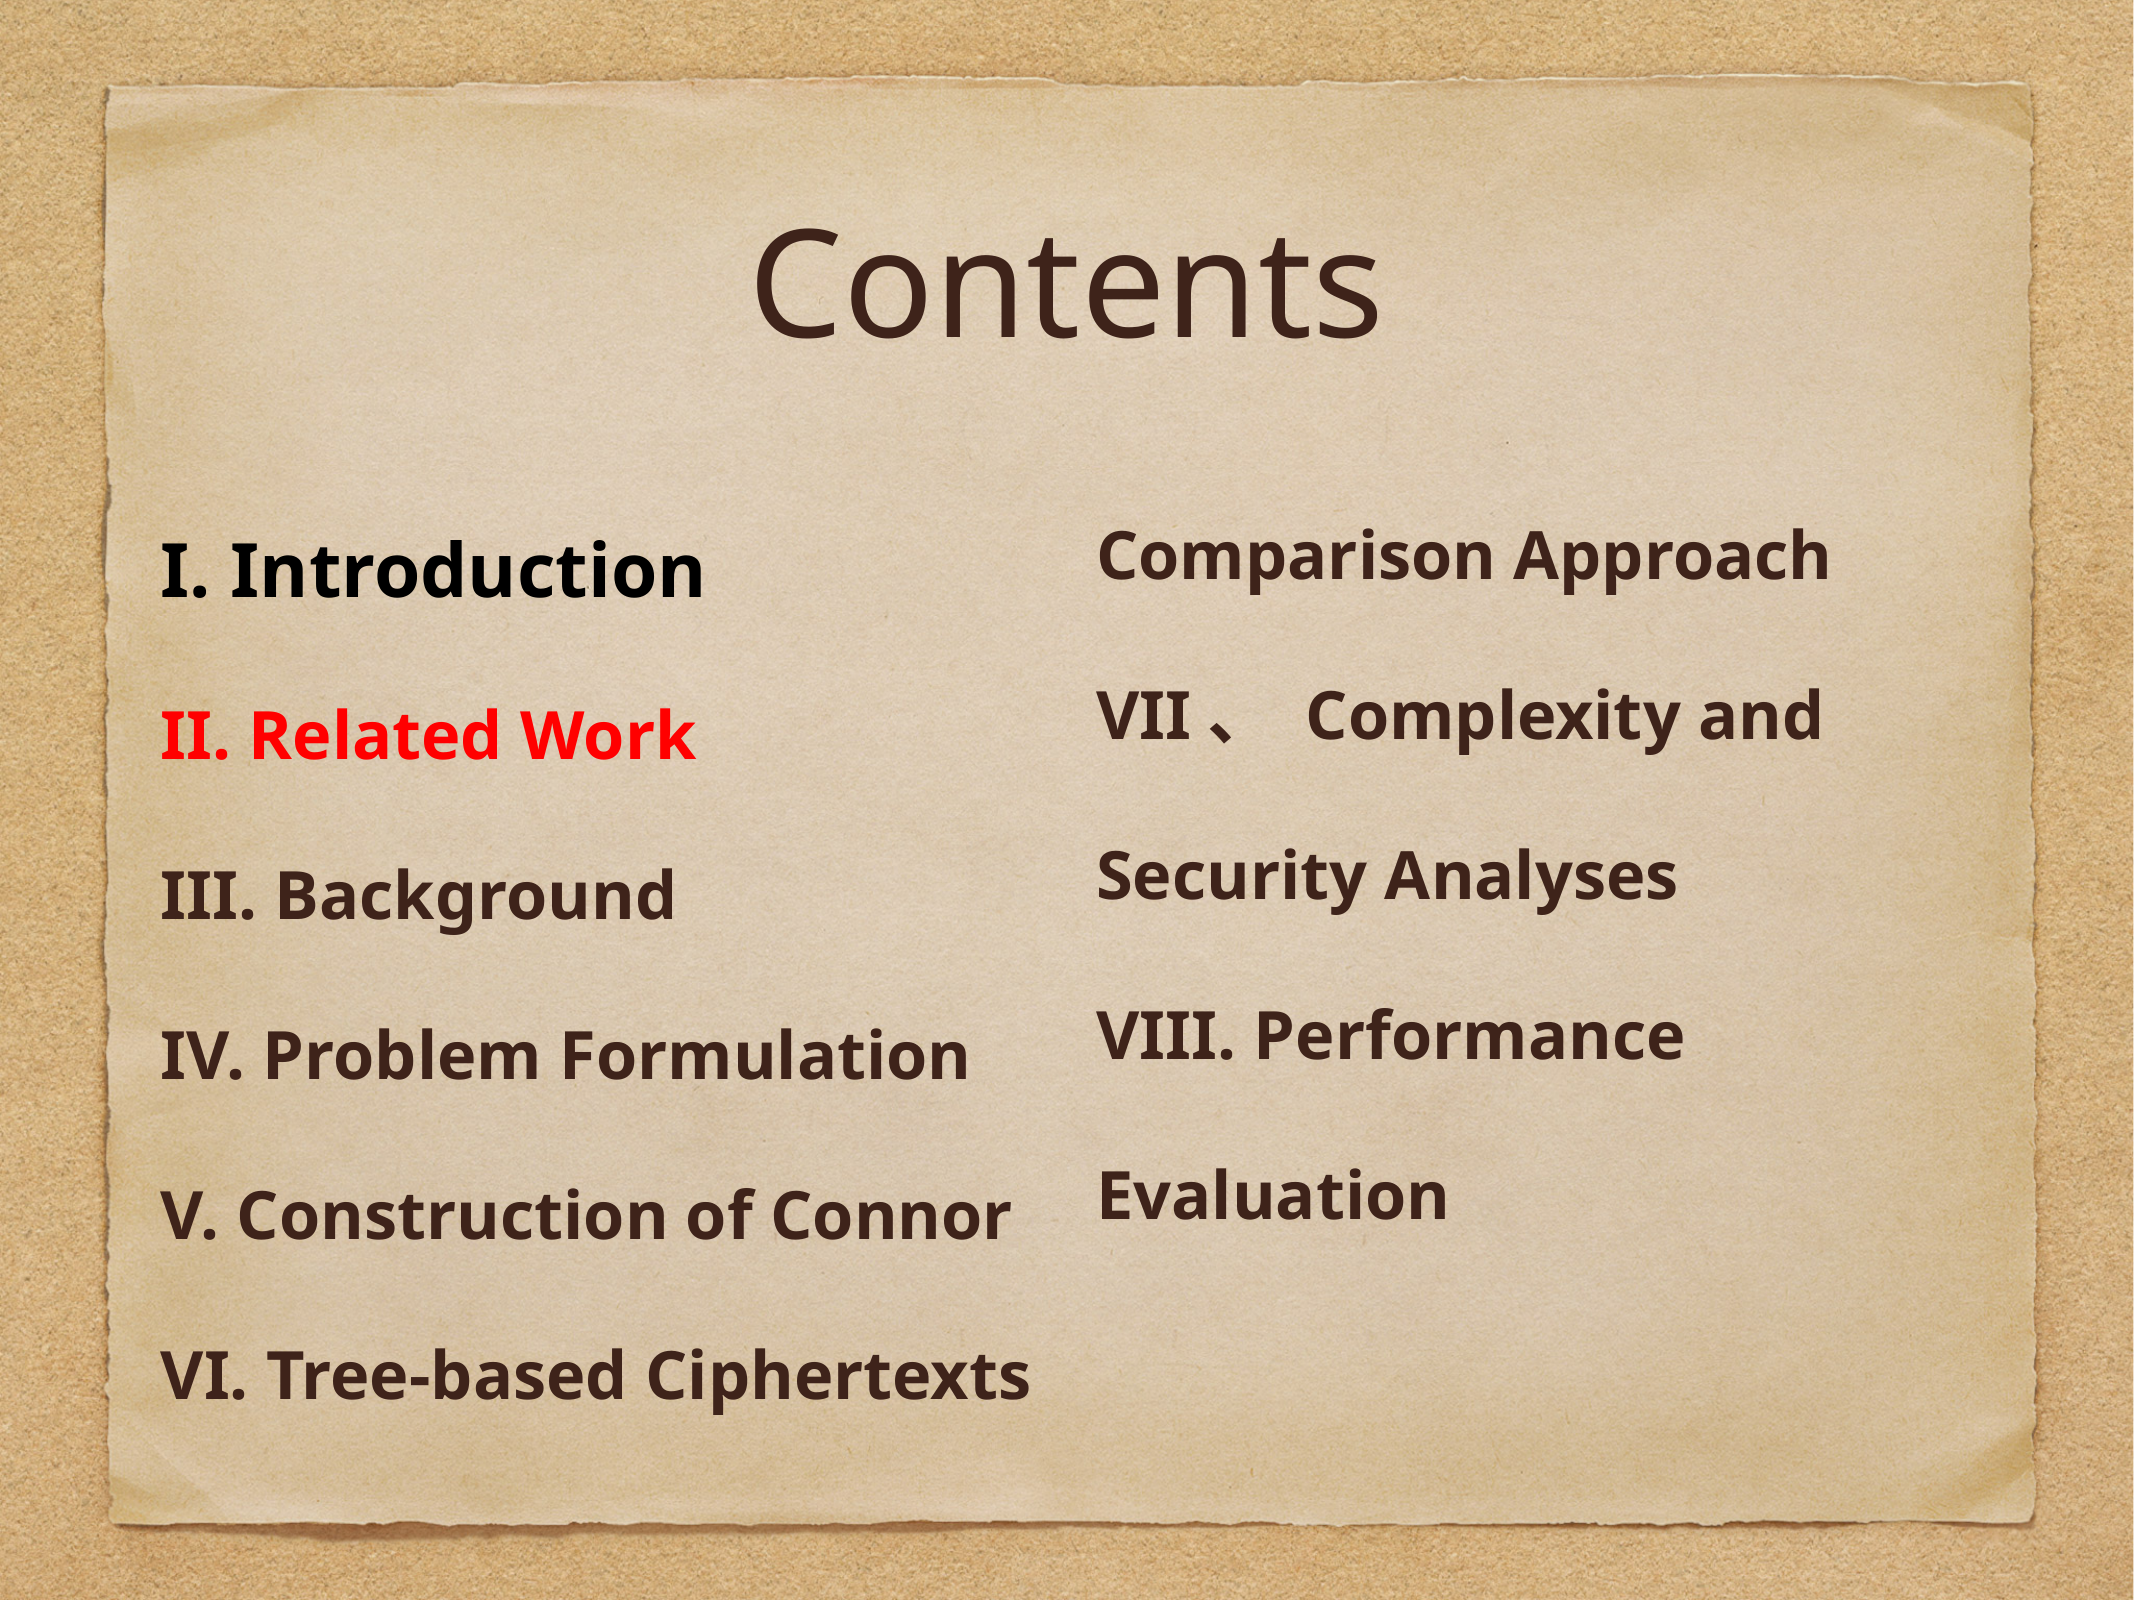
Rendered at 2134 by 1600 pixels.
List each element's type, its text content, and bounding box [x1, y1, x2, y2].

list I. Introduction II. Related Work III. Background IV. Problem Formulation V. Construction of Connor VI. Tree-based Ciphertexts Comparison Approach VII、 Complexity and Security Analyses VIII. Performance Evaluation [151, 461, 1982, 1422]
title Contents [207, 103, 1926, 451]
picture [0, 0, 2134, 1600]
